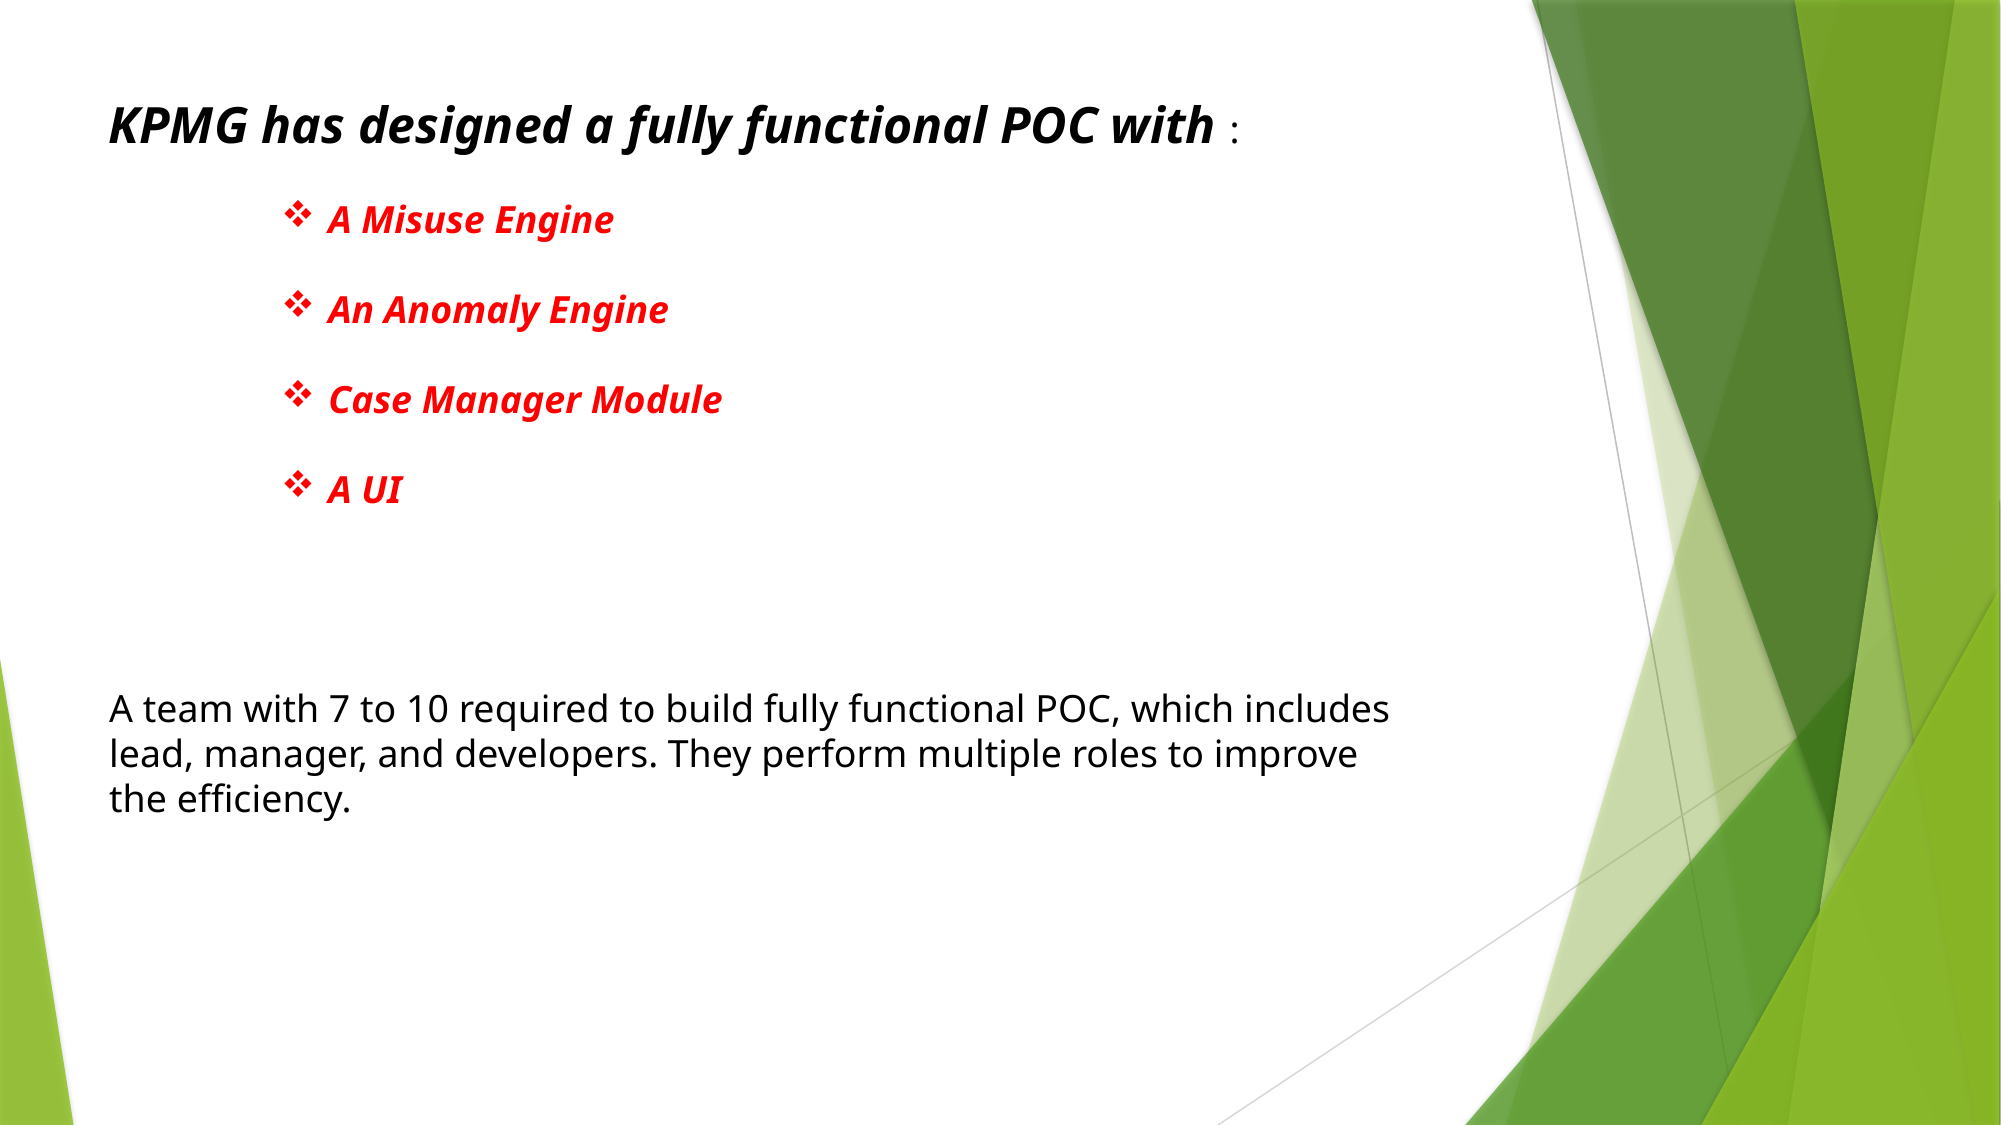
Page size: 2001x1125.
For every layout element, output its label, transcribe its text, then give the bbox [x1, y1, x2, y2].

text_box A Misuse Engine An Anomaly Engine Case Manager Module A UI [266, 188, 1107, 564]
text_box KPMG has designed a fully functional POC with : [94, 85, 1280, 161]
text_box A team with 7 to 10 required to build fully functional POC, which includes lead, manager, and developers. They perform multiple roles to improve the efficiency. [94, 677, 1419, 828]
